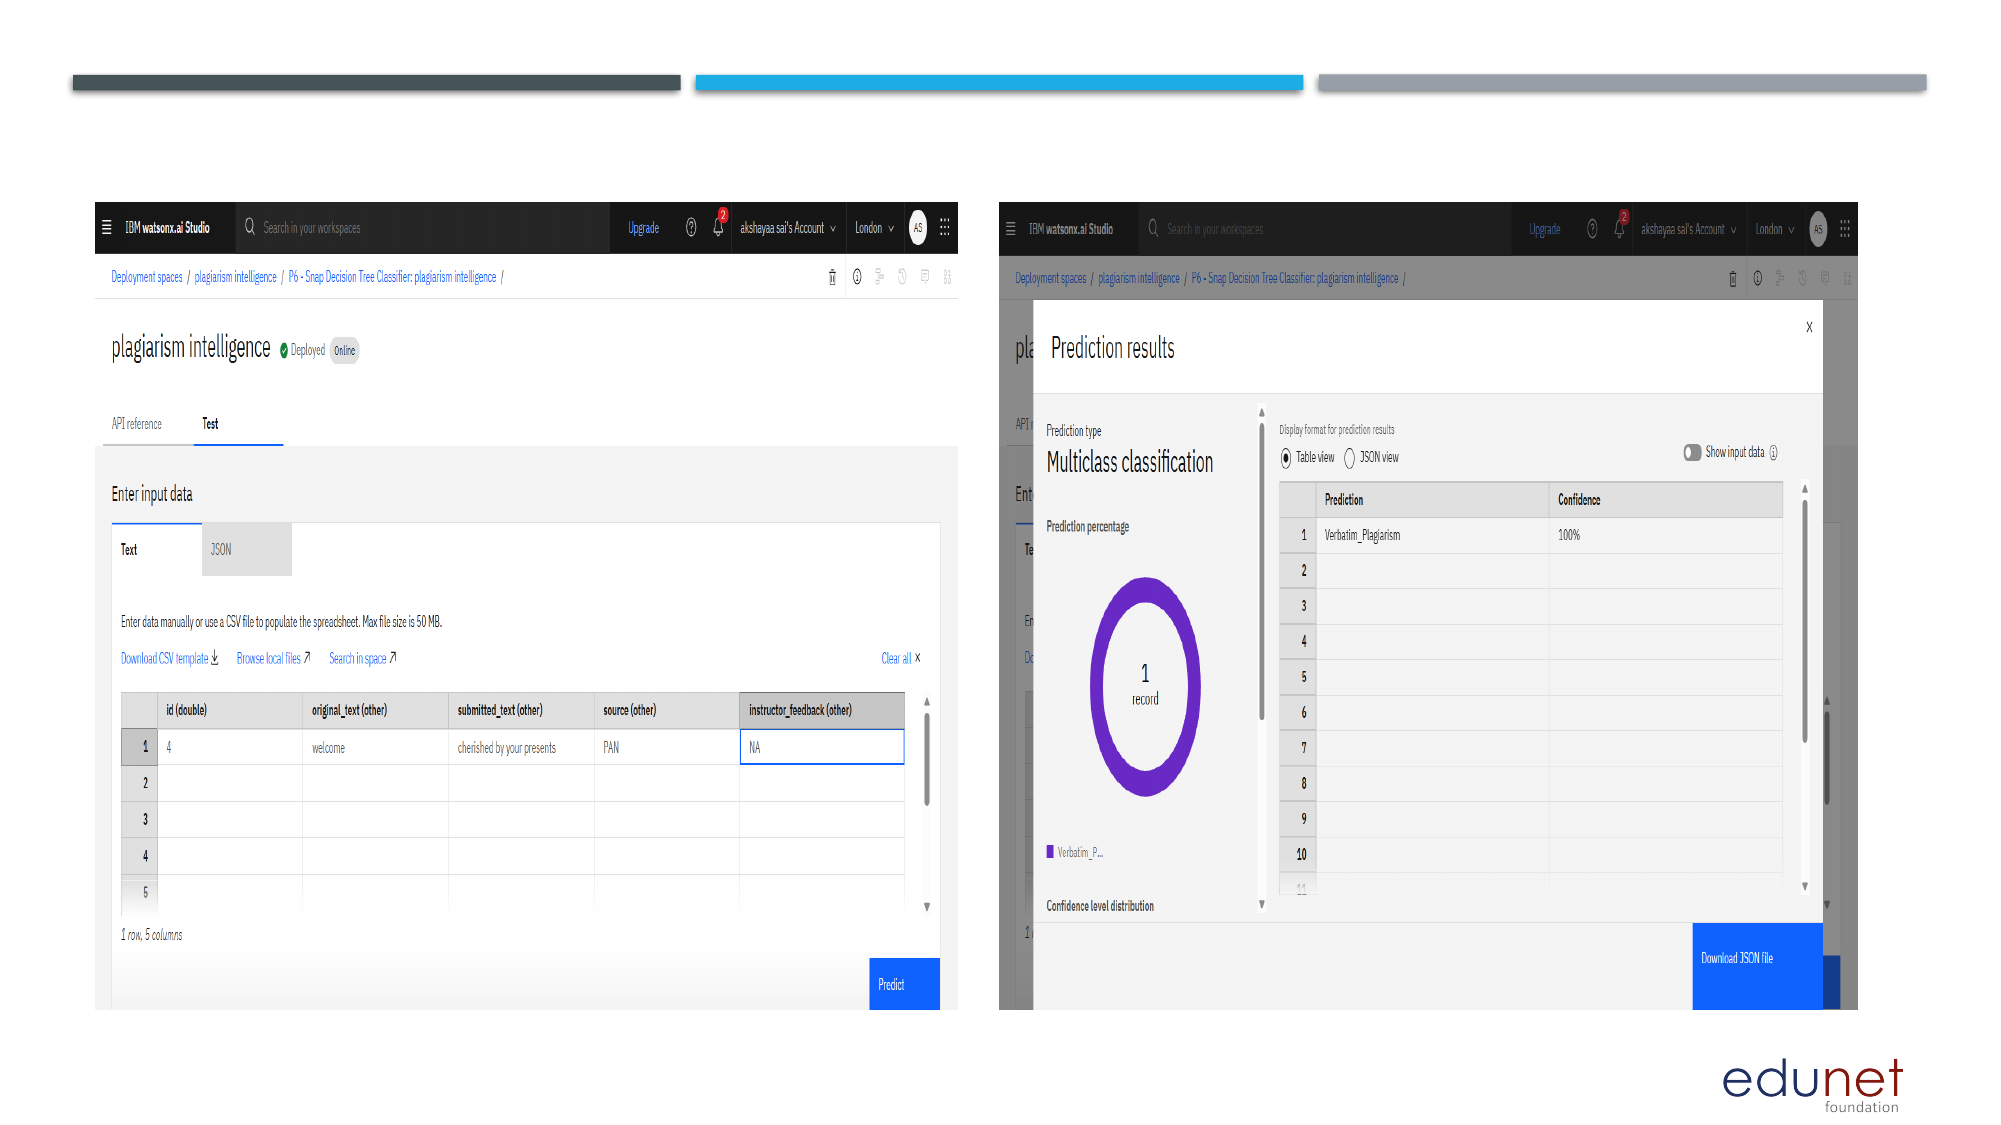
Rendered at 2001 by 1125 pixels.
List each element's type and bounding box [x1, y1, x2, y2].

picture [94, 201, 958, 1011]
list [999, 201, 1858, 1011]
picture [1719, 1056, 1905, 1116]
